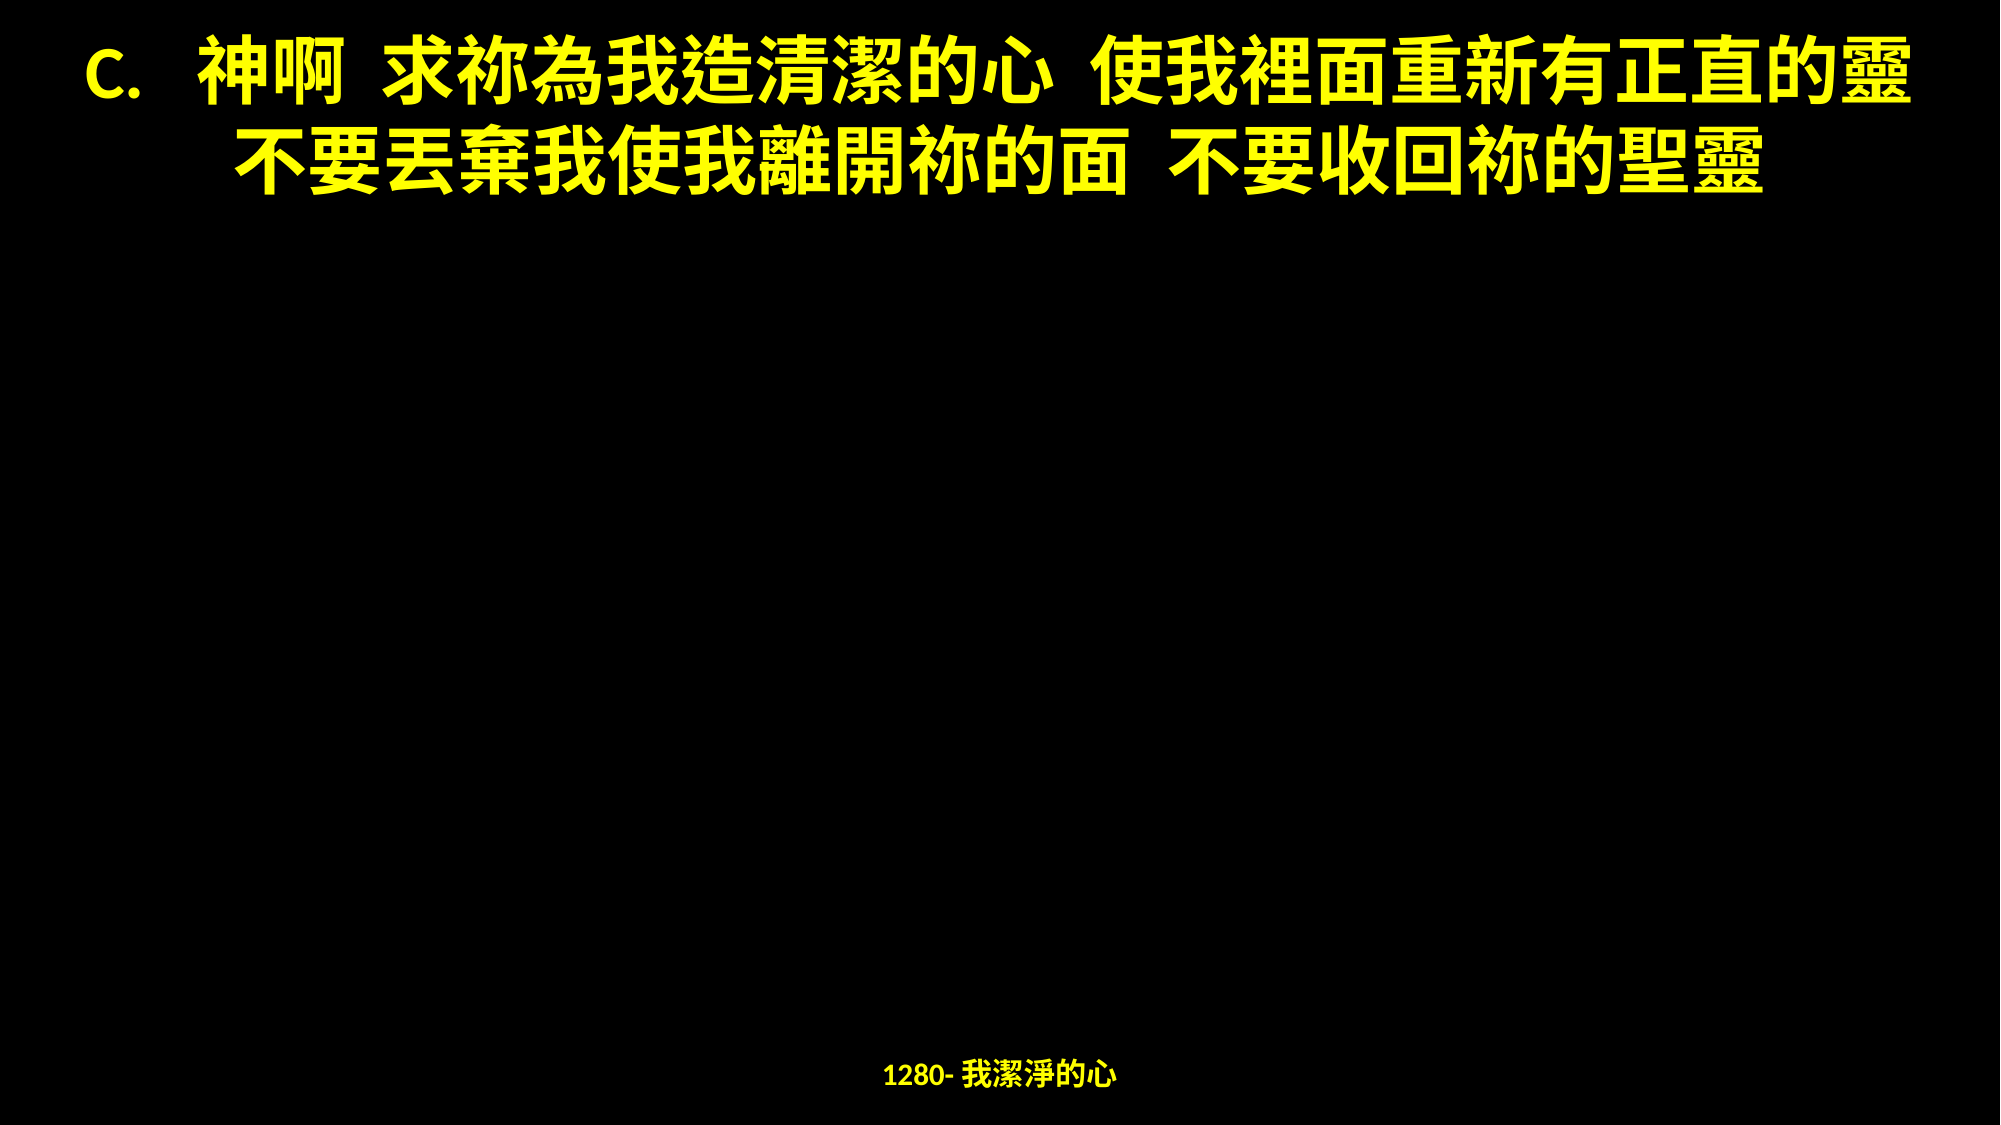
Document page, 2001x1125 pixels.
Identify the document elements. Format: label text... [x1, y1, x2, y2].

footer 1280-我潔淨的心 [0, 1042, 2000, 1103]
list C. 神啊 求祢為我造清潔的心 使我裡面重新有正直的靈 不要丟棄我使我離開祢的面 不要收回祢的聖靈 [0, 26, 2000, 741]
